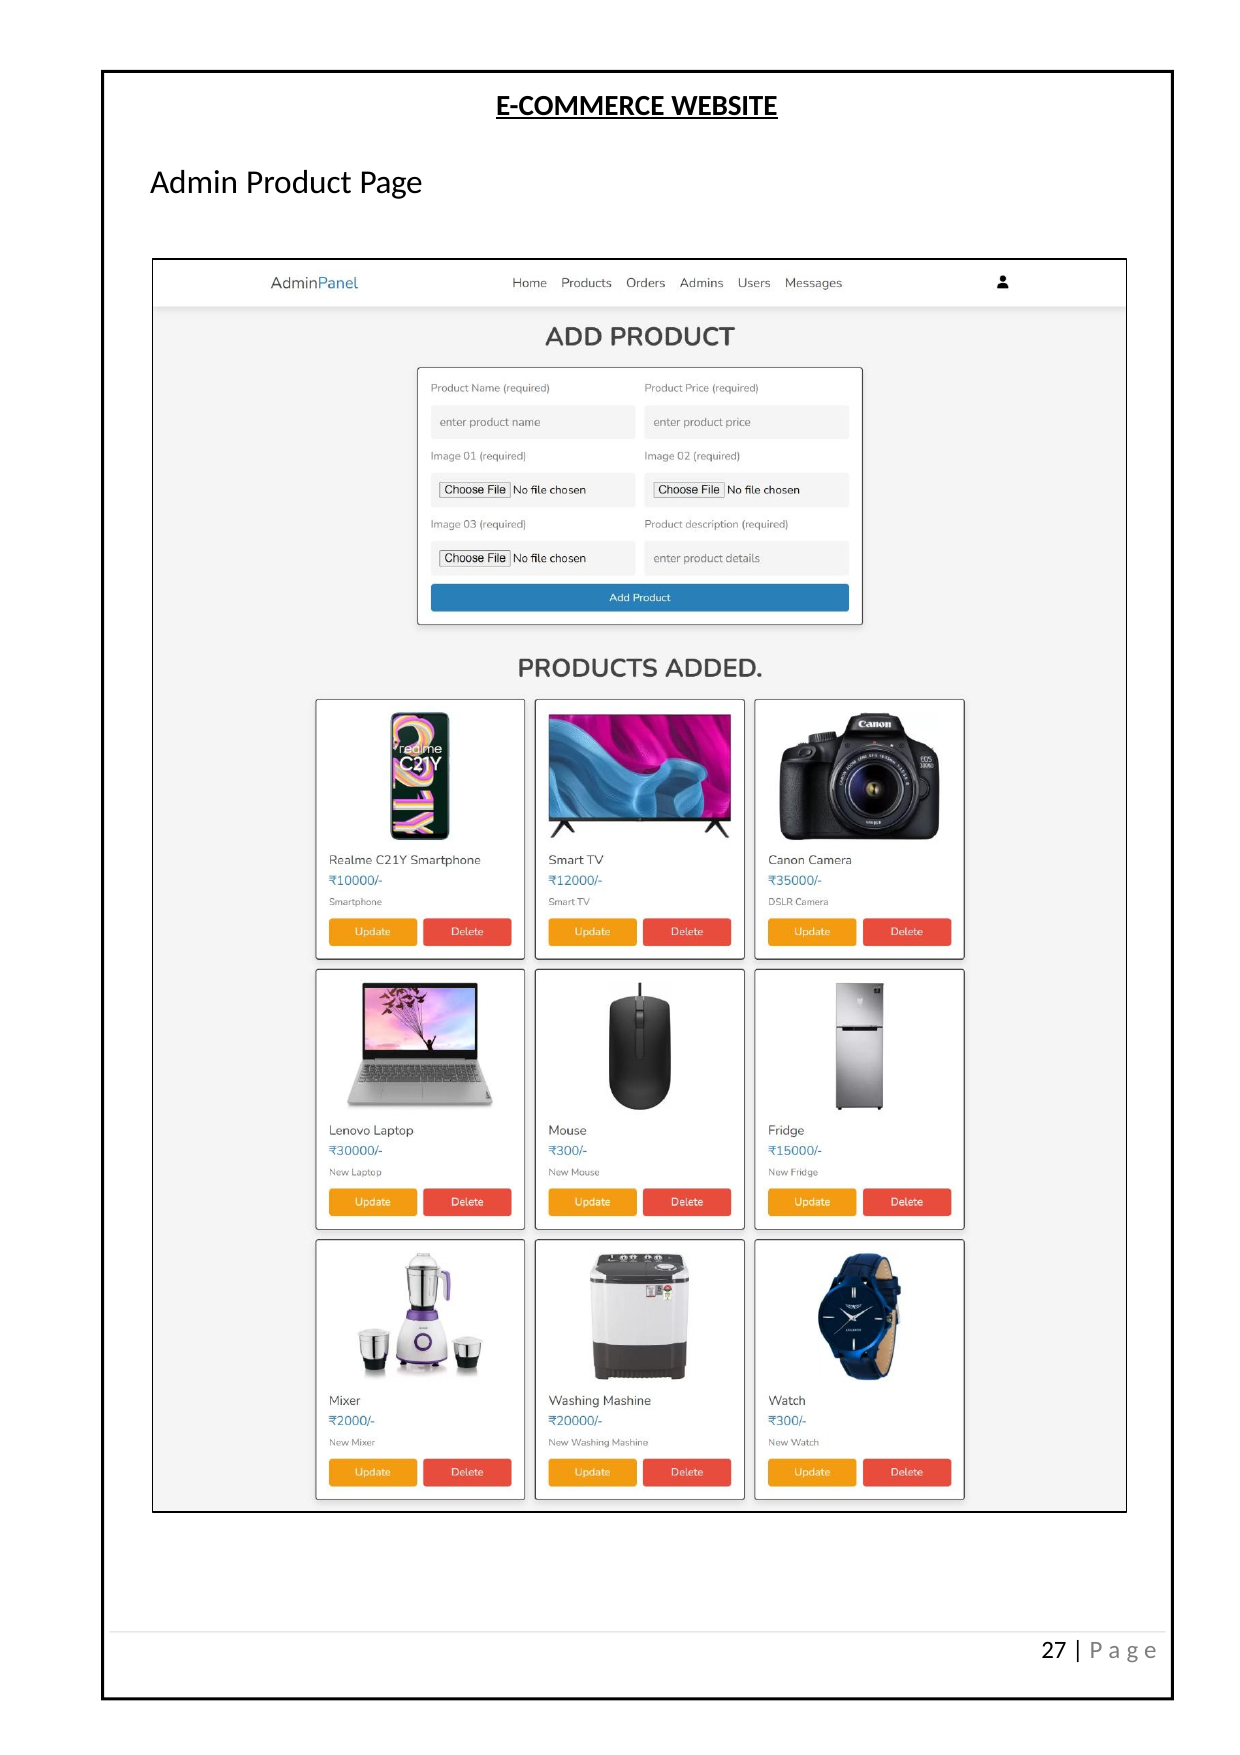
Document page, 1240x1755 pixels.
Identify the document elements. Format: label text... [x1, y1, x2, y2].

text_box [151, 257, 1128, 1514]
text_box E-COMMERCE WEBSITE Admin Product Page [147, 84, 781, 200]
slide_number 27 | P a g e [1039, 1637, 1159, 1755]
